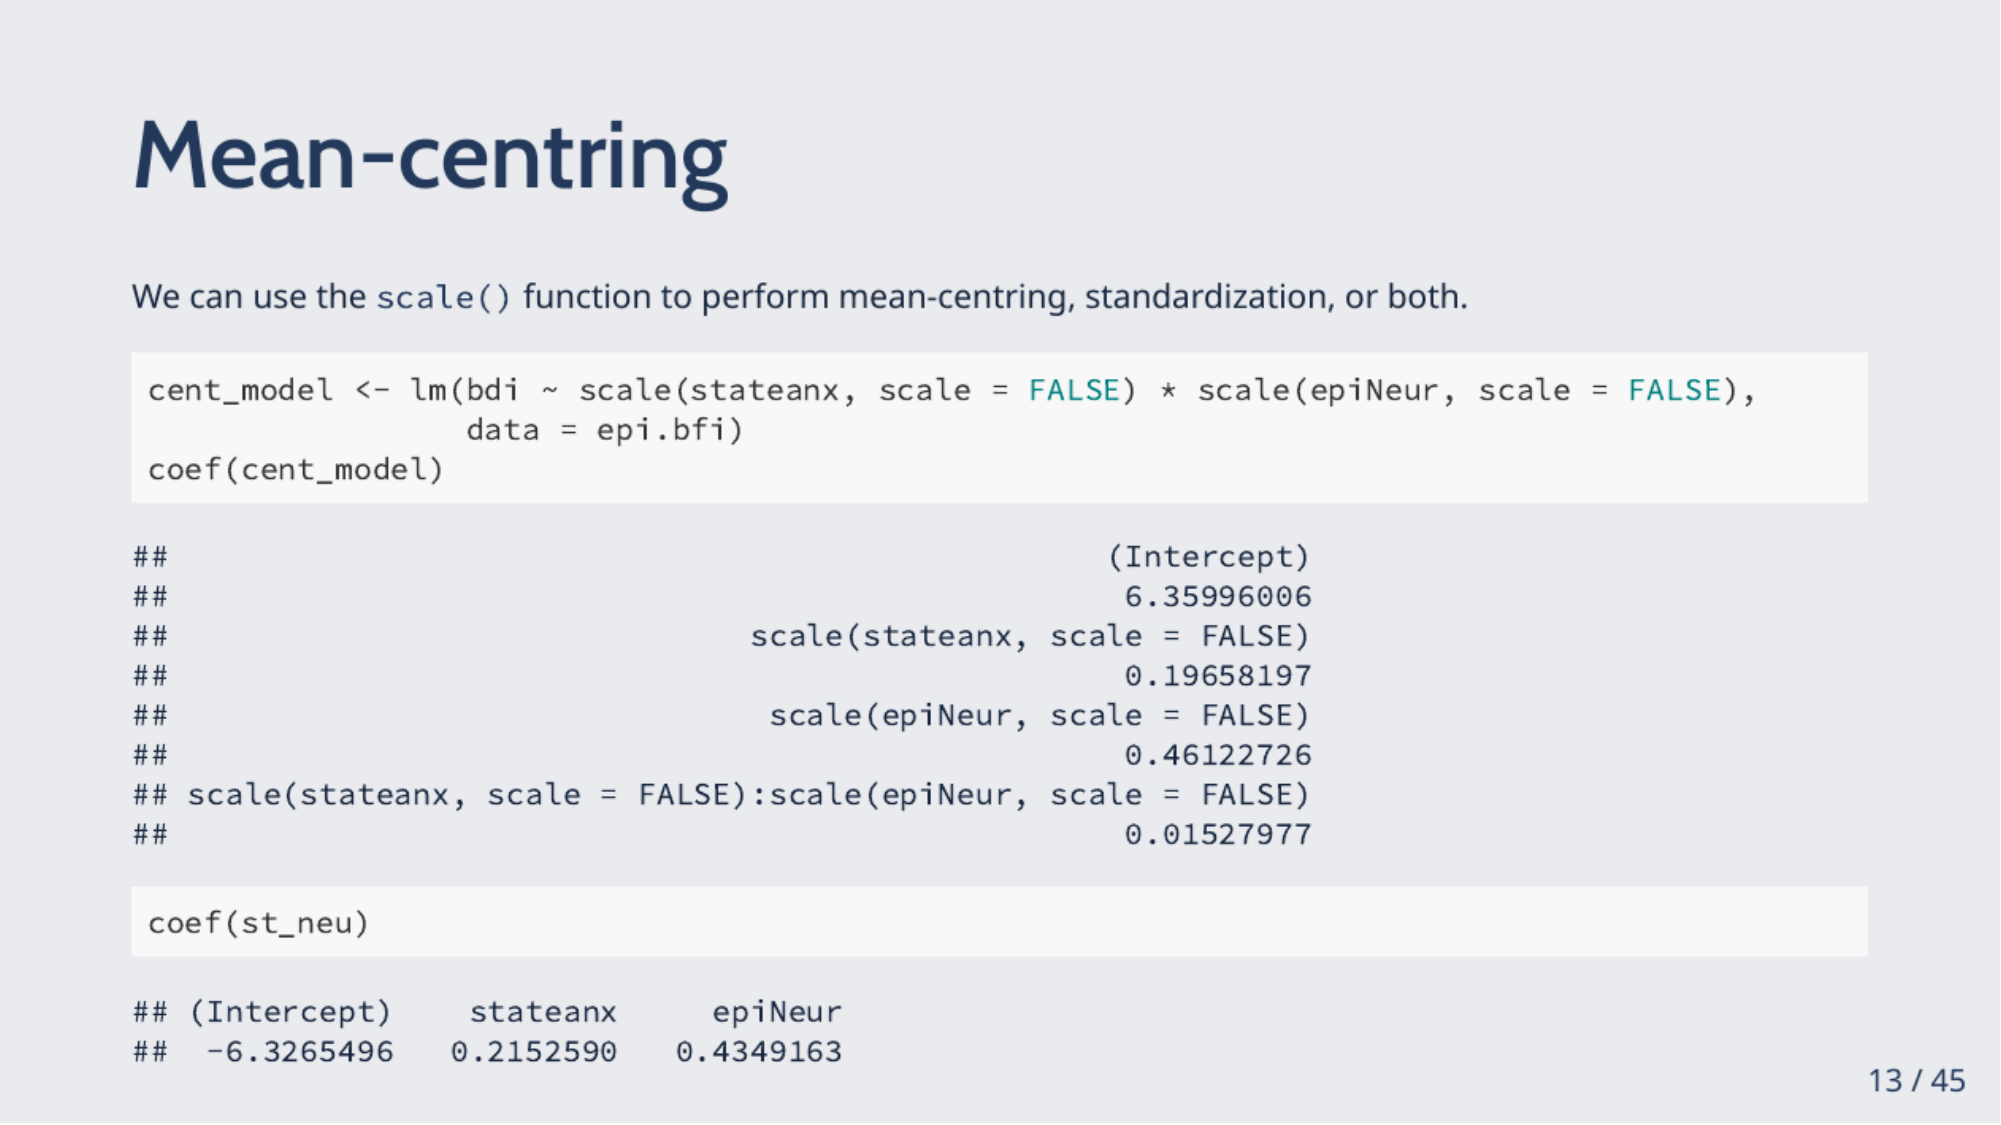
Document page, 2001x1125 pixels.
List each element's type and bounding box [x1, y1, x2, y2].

list [0, 0, 2000, 1125]
